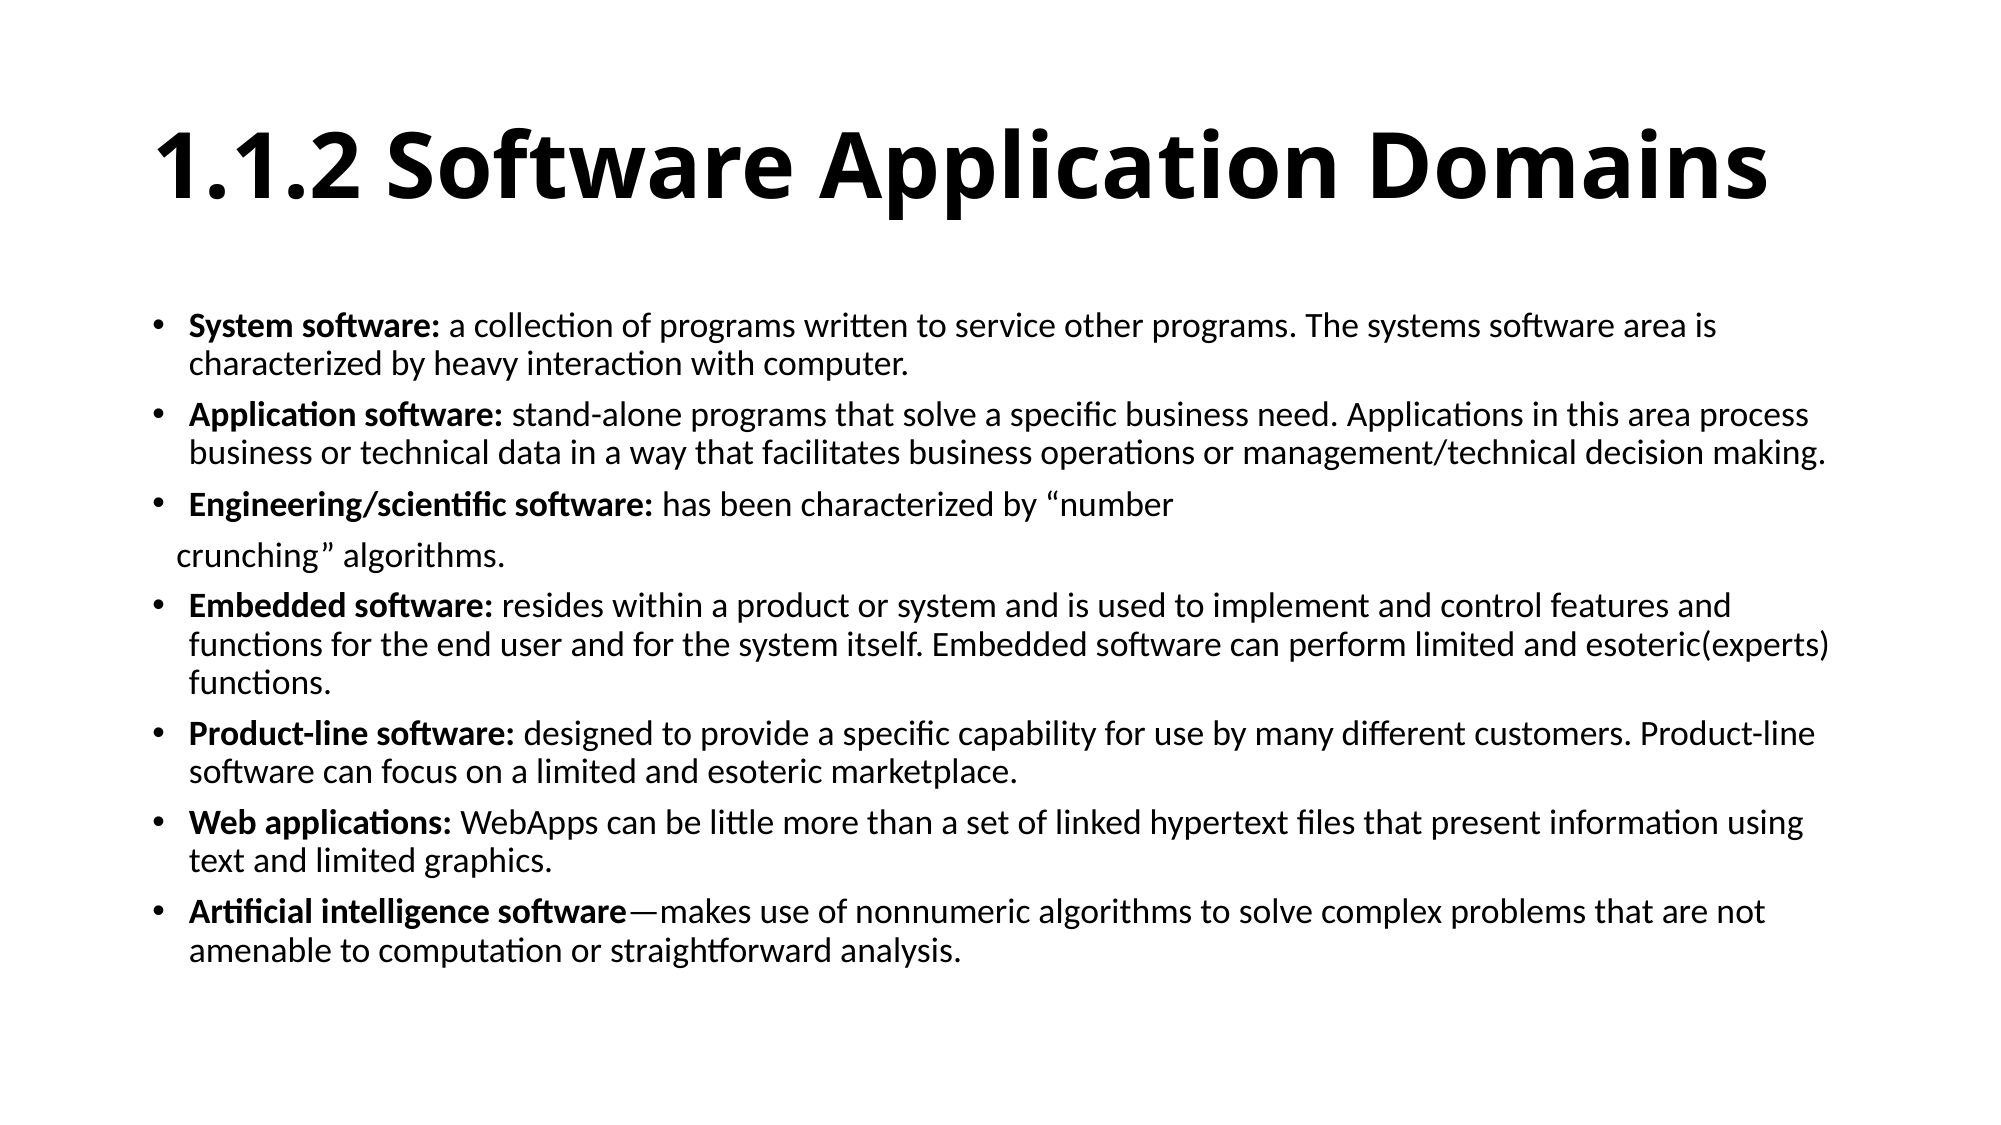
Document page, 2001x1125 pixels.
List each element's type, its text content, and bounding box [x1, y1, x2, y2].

title 1.1.2 Software Application Domains [137, 59, 1863, 278]
list System software: a collection of programs written to service other programs. The systems software area is characterized by heavy interaction with computer. Application software: stand-alone programs that solve a specific business need. Applications in this area process business or technical data in a way that facilitates business operations or management/technical decision making. Engineering/scientific software: has been characterized by “number crunching” algorithms. Embedded software: resides within a product or system and is used to implement and control features and functions for the end user and for the system itself. Embedded software can perform limited and esoteric(experts) functions. Product-line software: designed to provide a specific capability for use by many different customers. Product-line software can focus on a limited and esoteric marketplace. Web applications: WebApps can be little more than a set of linked hypertext files that present information using text and limited graphics. Artificial intelligence software—makes use of nonnumeric algorithms to solve complex problems that are not amenable to computation or straightforward analysis. [137, 299, 1863, 1014]
